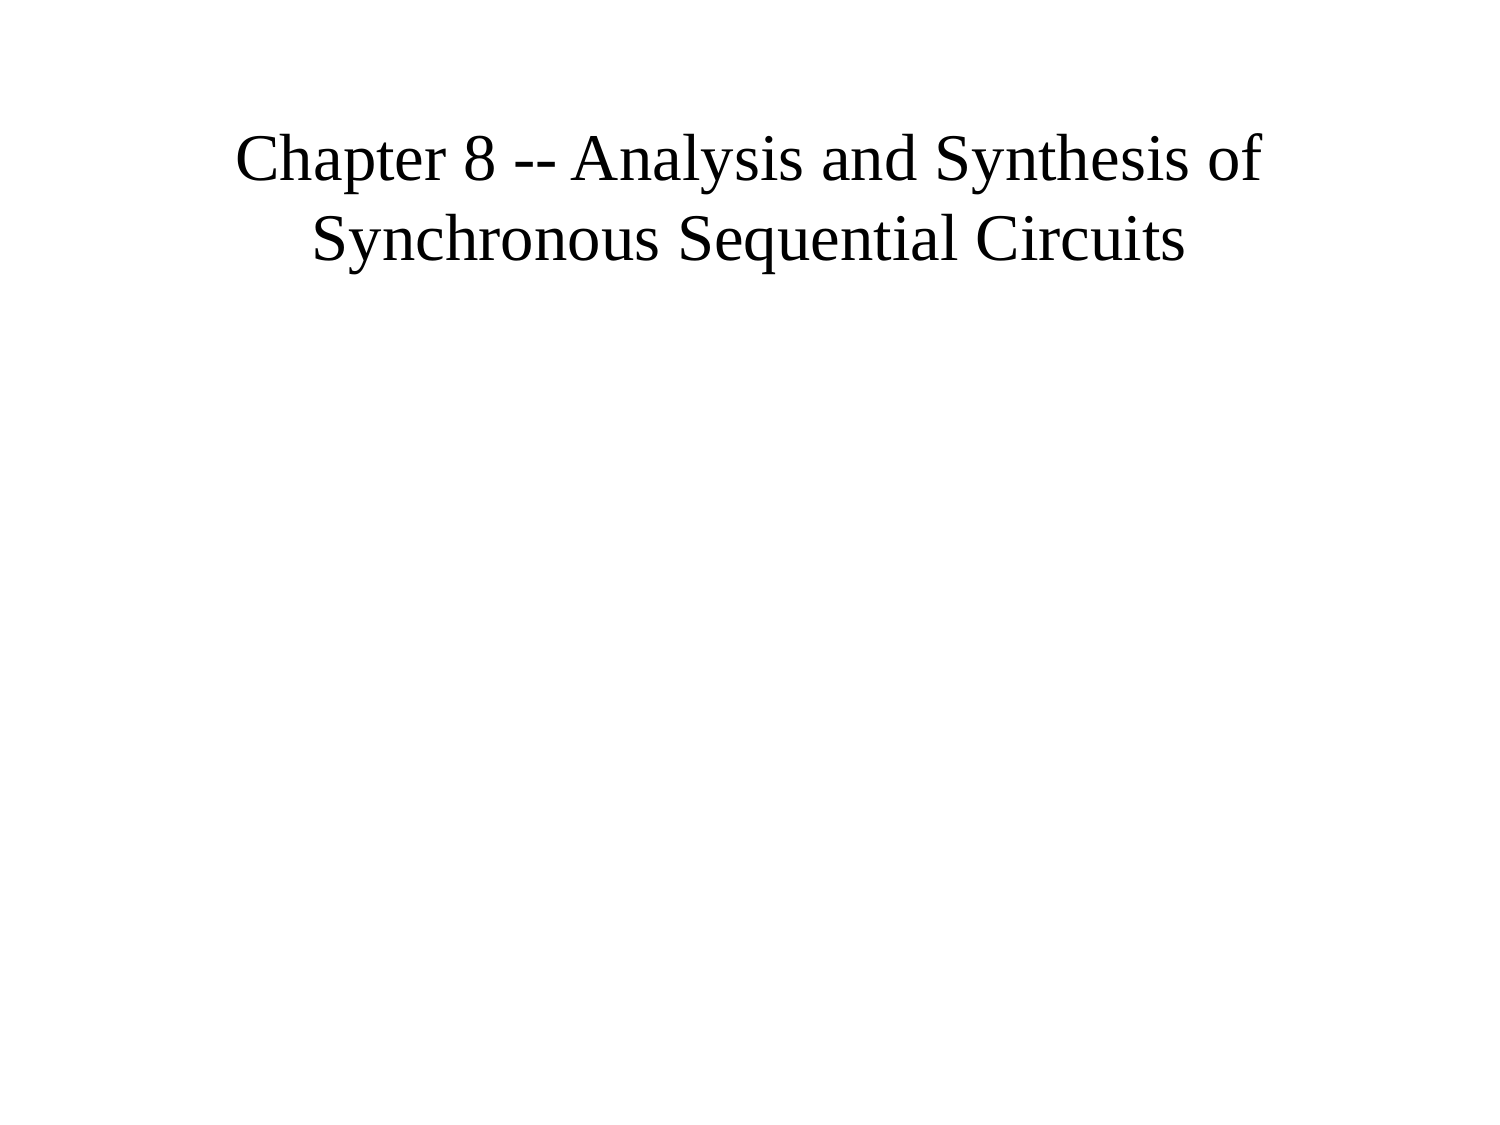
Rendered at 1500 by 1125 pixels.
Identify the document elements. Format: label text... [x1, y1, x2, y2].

title Chapter 8 -- Analysis and Synthesis of Synchronous Sequential Circuits [112, 99, 1388, 288]
